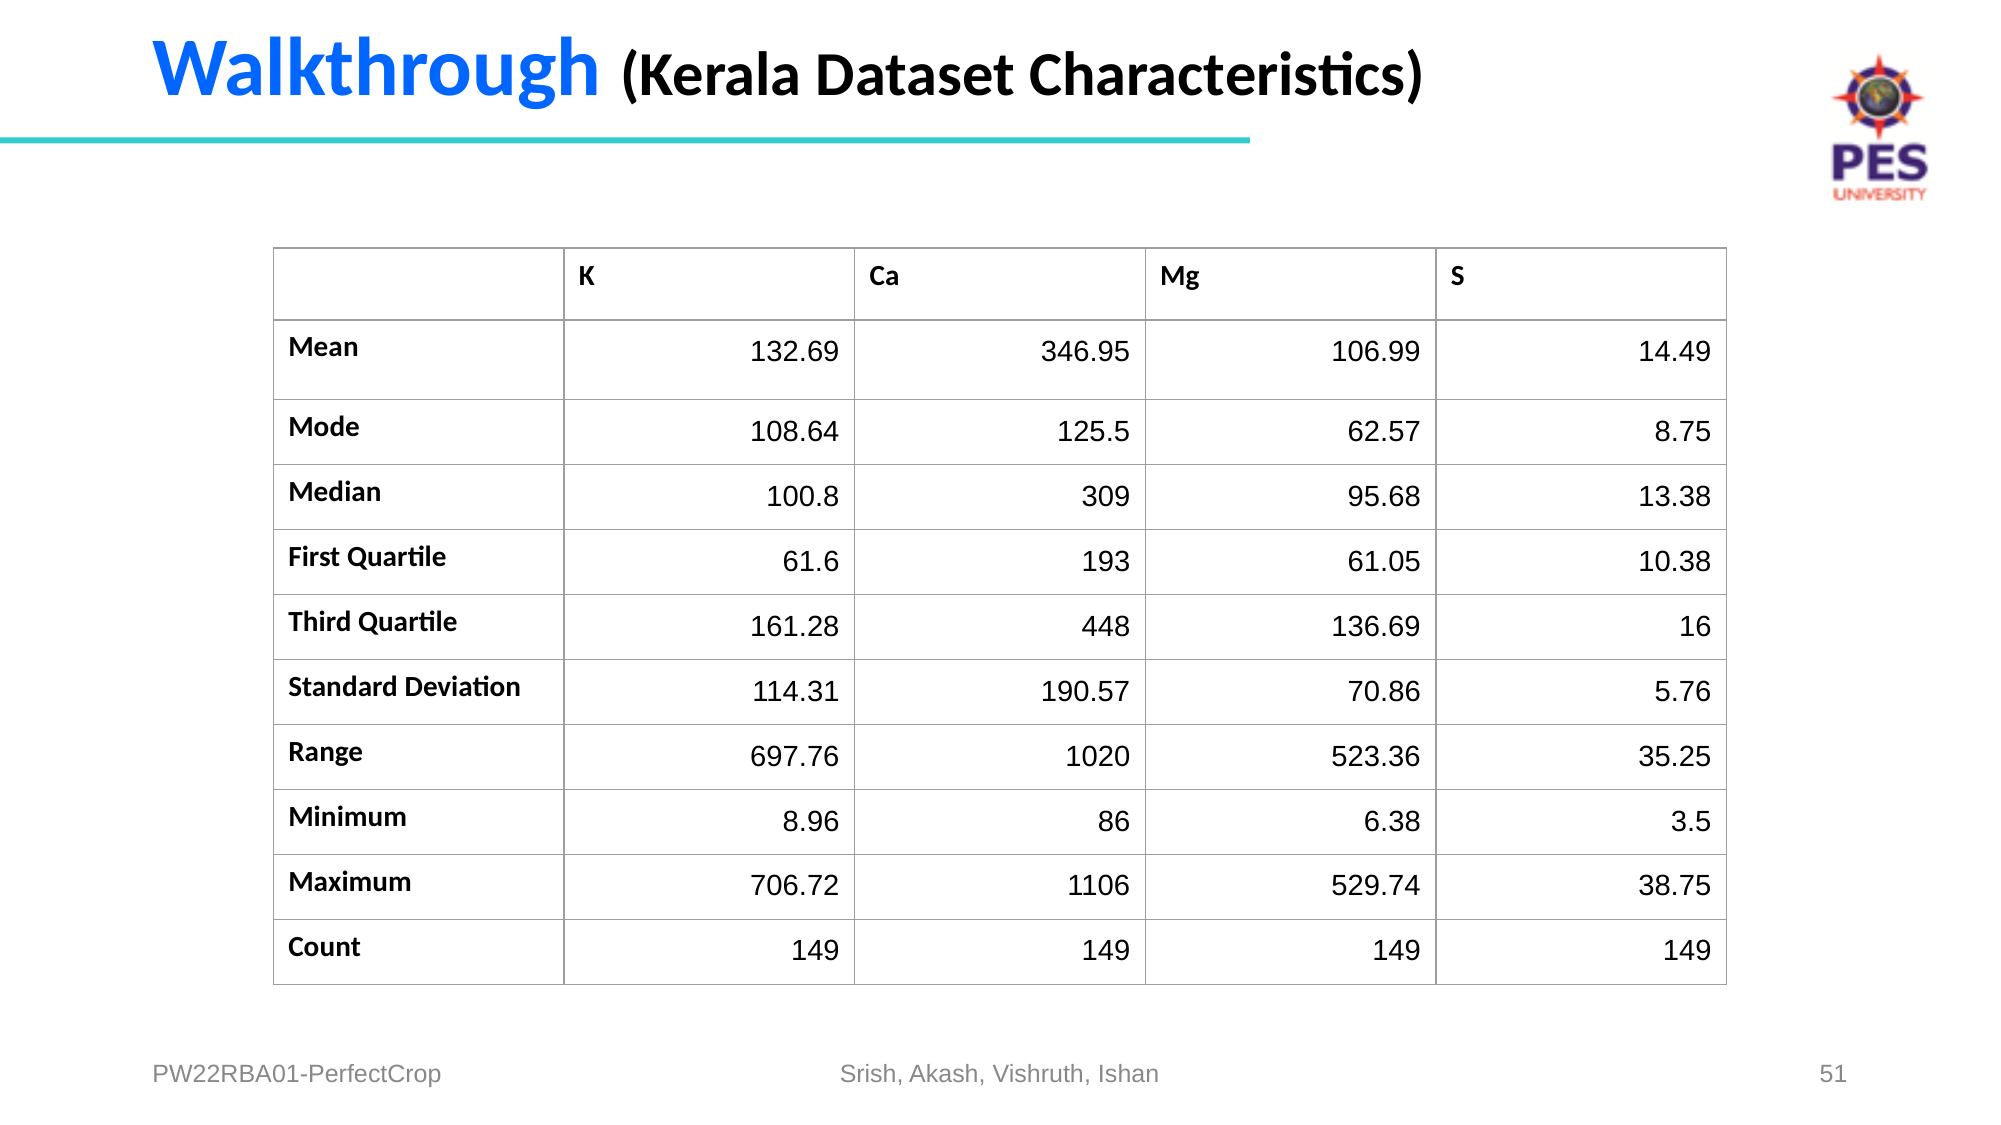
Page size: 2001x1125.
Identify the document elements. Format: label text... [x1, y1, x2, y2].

table_cell 161.28 [565, 595, 854, 659]
list [137, 212, 1863, 1014]
table_cell 10.38 [1437, 530, 1726, 594]
table_cell 35.25 [1437, 725, 1726, 789]
table_cell 523.36 [1146, 725, 1435, 789]
table_cell 16 [1437, 595, 1726, 659]
table_cell 149 [1437, 920, 1726, 984]
table_cell 706.72 [565, 855, 854, 919]
table_cell 1106 [855, 855, 1145, 919]
table_cell 149 [1146, 920, 1435, 984]
table_cell Maximum [274, 855, 563, 919]
table_header K [565, 249, 854, 319]
table_cell Standard Deviation [274, 660, 563, 724]
table_cell 448 [855, 595, 1145, 659]
title Walkthrough (Kerala Dataset Characteristics) [137, 0, 1863, 138]
table_cell 100.8 [565, 465, 854, 529]
table_cell 8.96 [565, 790, 854, 854]
table_cell 114.31 [565, 660, 854, 724]
table_cell 86 [855, 790, 1145, 854]
picture [1827, 49, 1938, 213]
table_cell Minimum [274, 790, 563, 854]
table_cell Median [274, 465, 563, 529]
footer Srish, Akash, Vishruth, Ishan [662, 1042, 1338, 1103]
table_header S [1437, 249, 1726, 319]
table_cell Mode [274, 400, 563, 464]
table_cell 3.5 [1437, 790, 1726, 854]
table_header Ca [855, 249, 1145, 319]
table_cell 62.57 [1146, 400, 1435, 464]
slide_number ‹#› [1412, 1042, 1863, 1103]
table_cell 106.99 [1146, 321, 1435, 399]
table_cell 529.74 [1146, 855, 1435, 919]
table_cell 149 [855, 920, 1145, 984]
table_cell Count [274, 920, 563, 984]
table_cell 132.69 [565, 321, 854, 399]
table_cell 8.75 [1437, 400, 1726, 464]
table_cell 108.64 [565, 400, 854, 464]
table_cell 61.05 [1146, 530, 1435, 594]
table_cell First Quartile [274, 530, 563, 594]
table_cell 6.38 [1146, 790, 1435, 854]
table_header [274, 249, 563, 319]
table_cell 125.5 [855, 400, 1145, 464]
table_cell 190.57 [855, 660, 1145, 724]
table_cell 1020 [855, 725, 1145, 789]
table_cell 697.76 [565, 725, 854, 789]
table_cell 95.68 [1146, 465, 1435, 529]
table_cell 5.76 [1437, 660, 1726, 724]
table_cell 346.95 [855, 321, 1145, 399]
slide_number PW22RBA01-PerfectCrop [137, 1042, 588, 1103]
table_cell 309 [855, 465, 1145, 529]
table_cell 136.69 [1146, 595, 1435, 659]
table_cell 61.6 [565, 530, 854, 594]
table_cell Mean [274, 321, 563, 399]
table_cell Third Quartile [274, 595, 563, 659]
table_cell 38.75 [1437, 855, 1726, 919]
table_cell Range [274, 725, 563, 789]
table_header Mg [1146, 249, 1435, 319]
table_cell 70.86 [1146, 660, 1435, 724]
table_cell 193 [855, 530, 1145, 594]
table_cell 13.38 [1437, 465, 1726, 529]
table_cell 14.49 [1437, 321, 1726, 399]
table_cell 149 [565, 920, 854, 984]
